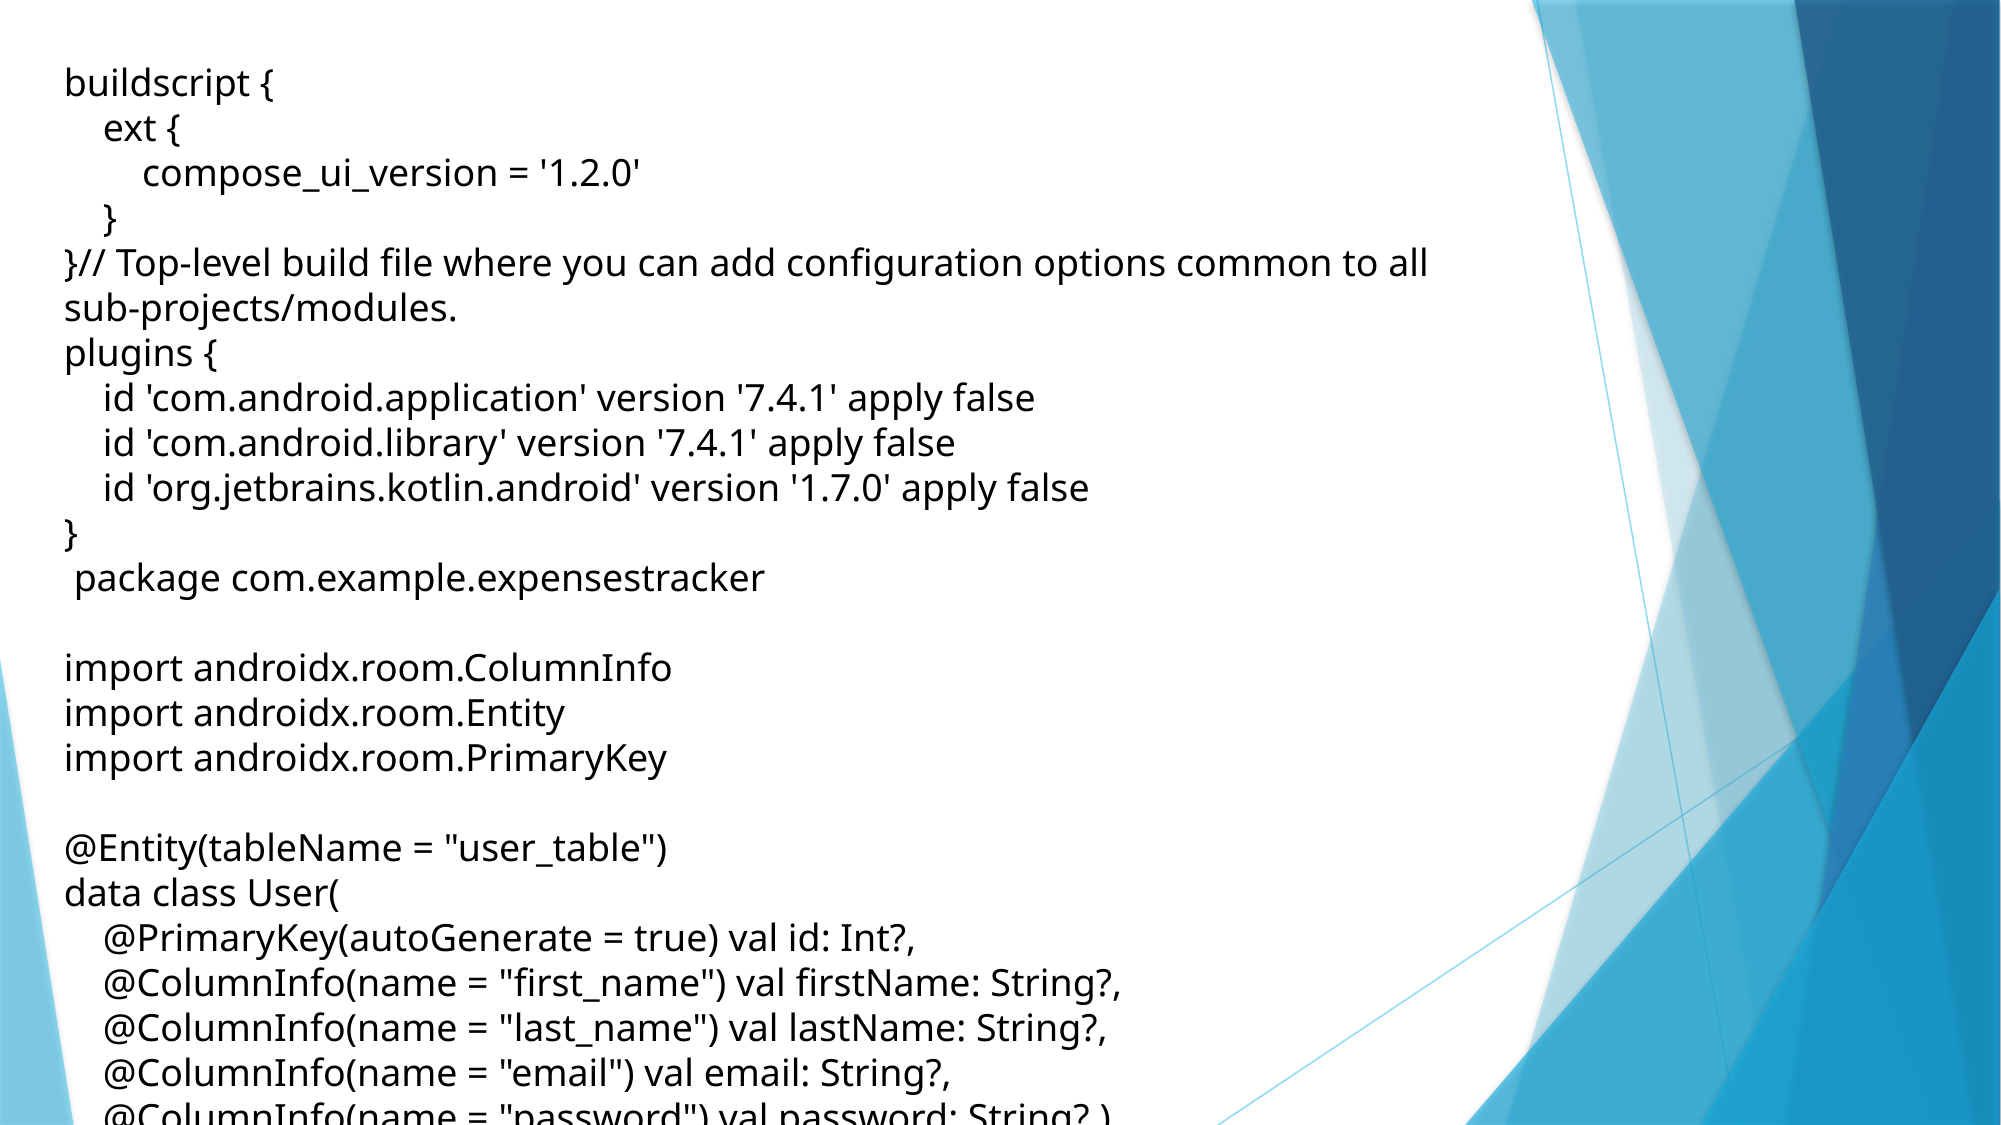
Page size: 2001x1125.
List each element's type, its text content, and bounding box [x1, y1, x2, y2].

text_box buildscript { ext { compose_ui_version = '1.2.0' } }// Top-level build file where you can add configuration options common to all sub-projects/modules. plugins { id 'com.android.application' version '7.4.1' apply false id 'com.android.library' version '7.4.1' apply false id 'org.jetbrains.kotlin.android' version '1.7.0' apply false } package com.example.expensestracker import androidx.room.ColumnInfo import androidx.room.Entity import androidx.room.PrimaryKey @Entity(tableName = "user_table") data class User( @PrimaryKey(autoGenerate = true) val id: Int?, @ColumnInfo(name = "first_name") val firstName: String?, @ColumnInfo(name = "last_name") val lastName: String?, @ColumnInfo(name = "email") val email: String?, @ColumnInfo(name = "password") val password: String?,) [49, 51, 1807, 1125]
